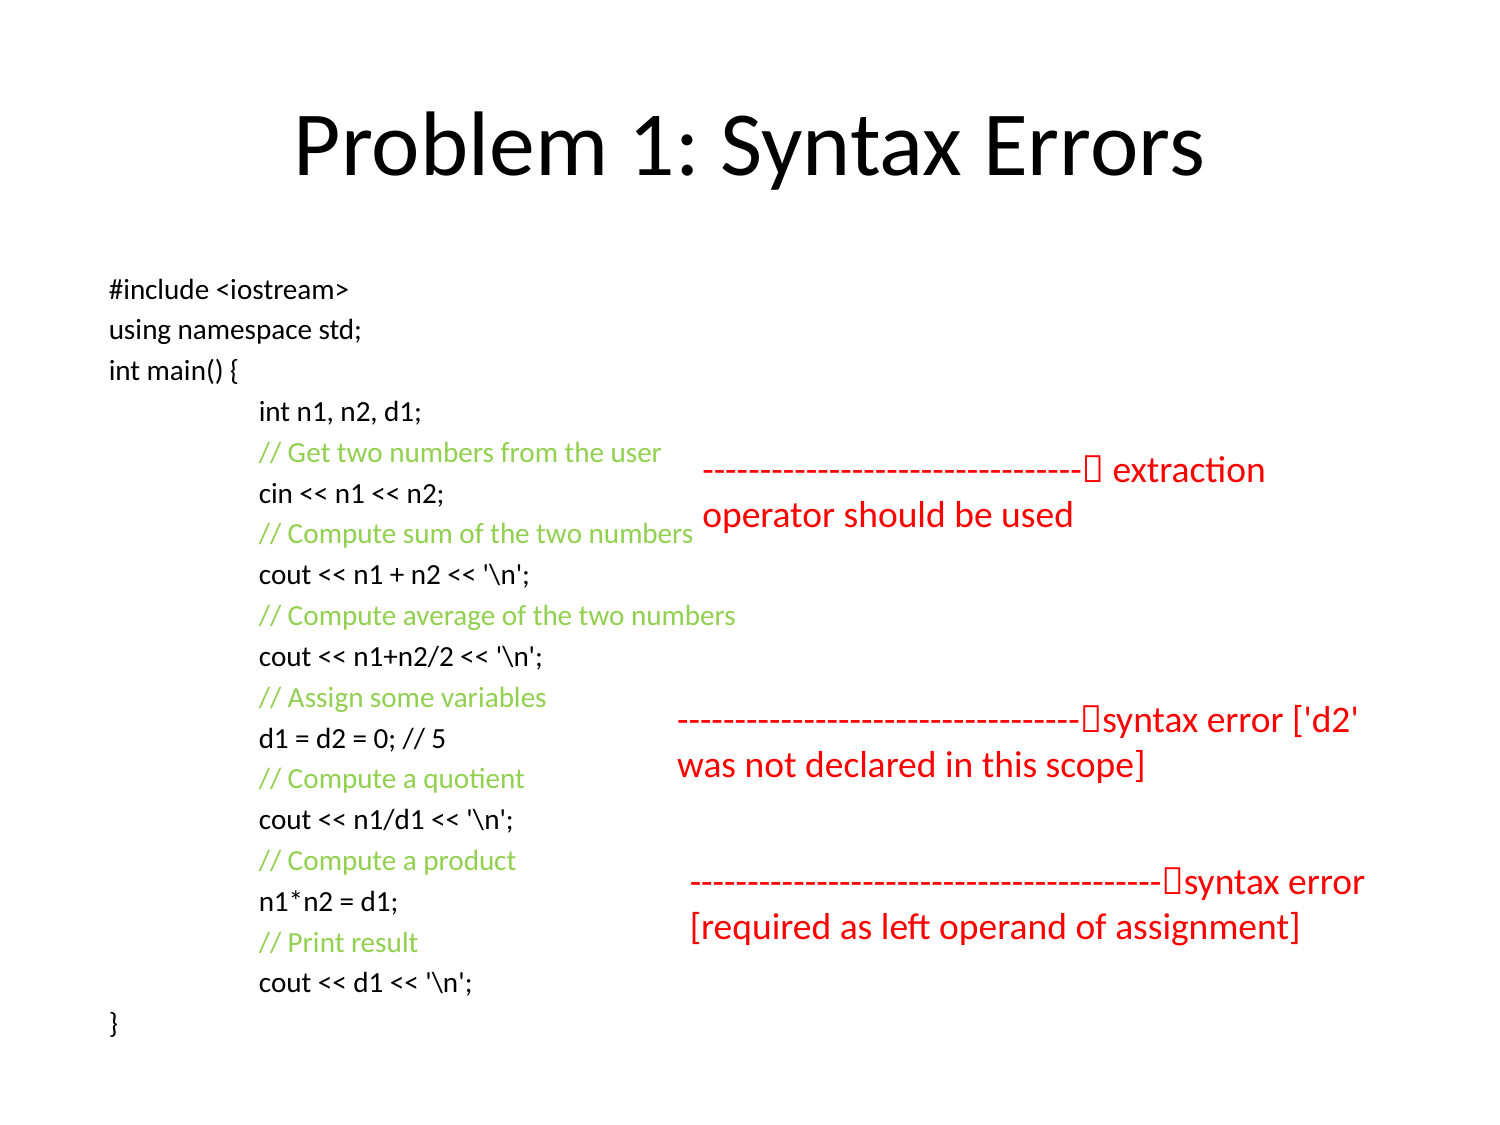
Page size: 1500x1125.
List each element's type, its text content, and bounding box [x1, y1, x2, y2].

text_box --------------------------------- extraction operator should be used [687, 437, 1363, 588]
list #include <iostream> using namespace std; int main() { int n1, n2, d1; // Get two numbers from the user cin << n1 << n2; // Compute sum of the two numbers cout << n1 + n2 << '\n'; // Compute average of the two numbers cout << n1+n2/2 << '\n'; // Assign some variables d1 = d2 = 0; // 5 // Compute a quotient cout << n1/d1 << '\n'; // Compute a product n1*n2 = d1; // Print result cout << d1 << '\n'; } [75, 262, 1425, 1005]
text_box -----------------------------------syntax error ['d2' was not declared in this scope] [662, 687, 1413, 793]
text_box -----------------------------------------syntax error [required as left operand of assignment] [675, 849, 1475, 1000]
title Problem 1: Syntax Errors [75, 45, 1425, 233]
